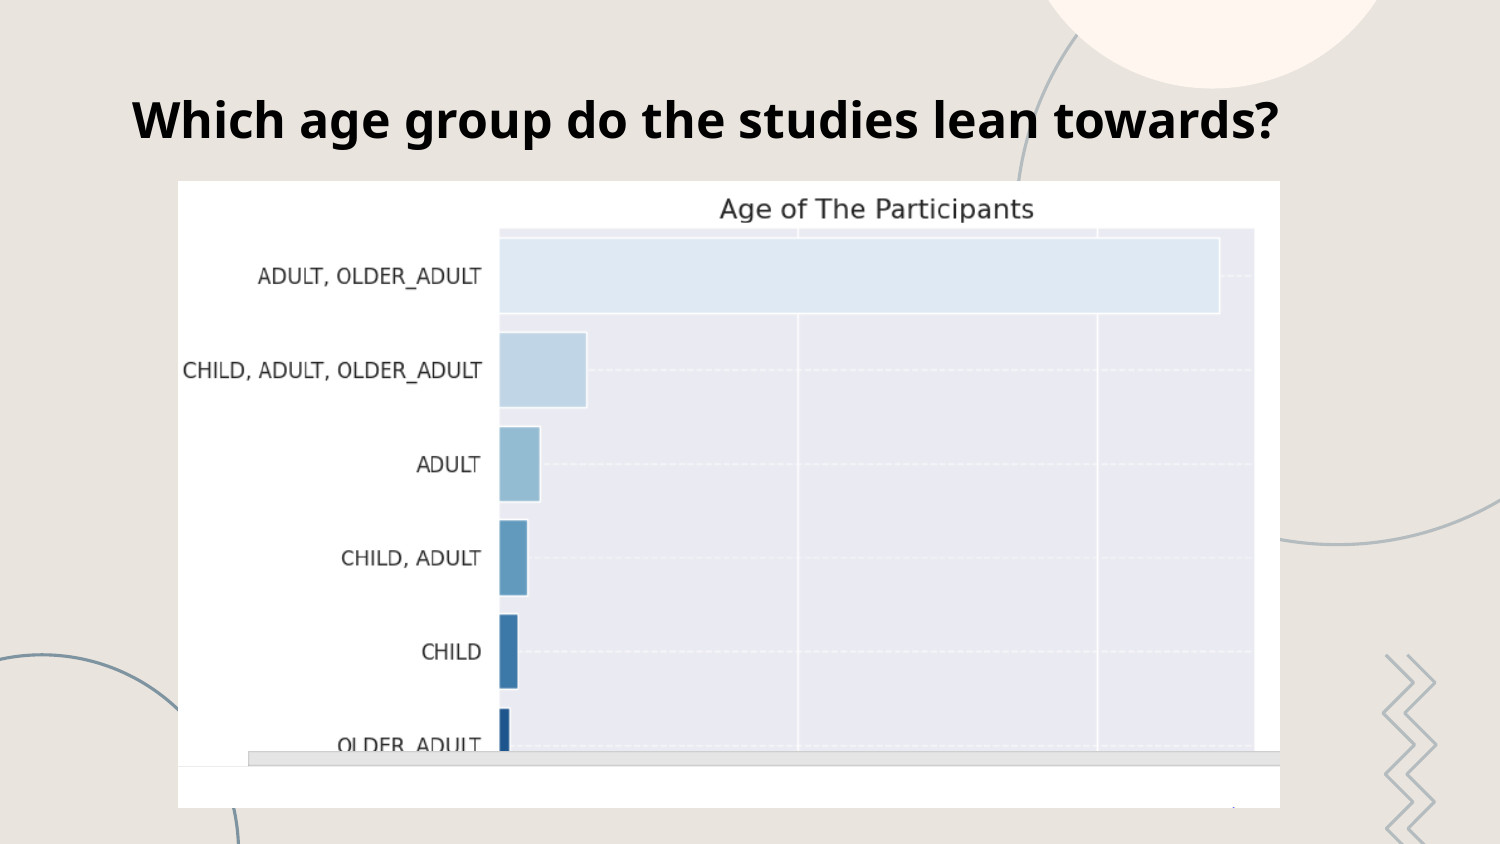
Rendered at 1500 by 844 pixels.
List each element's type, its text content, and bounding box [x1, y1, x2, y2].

title Which age group do the studies lean towards? [116, 73, 1383, 168]
picture [178, 180, 1280, 808]
